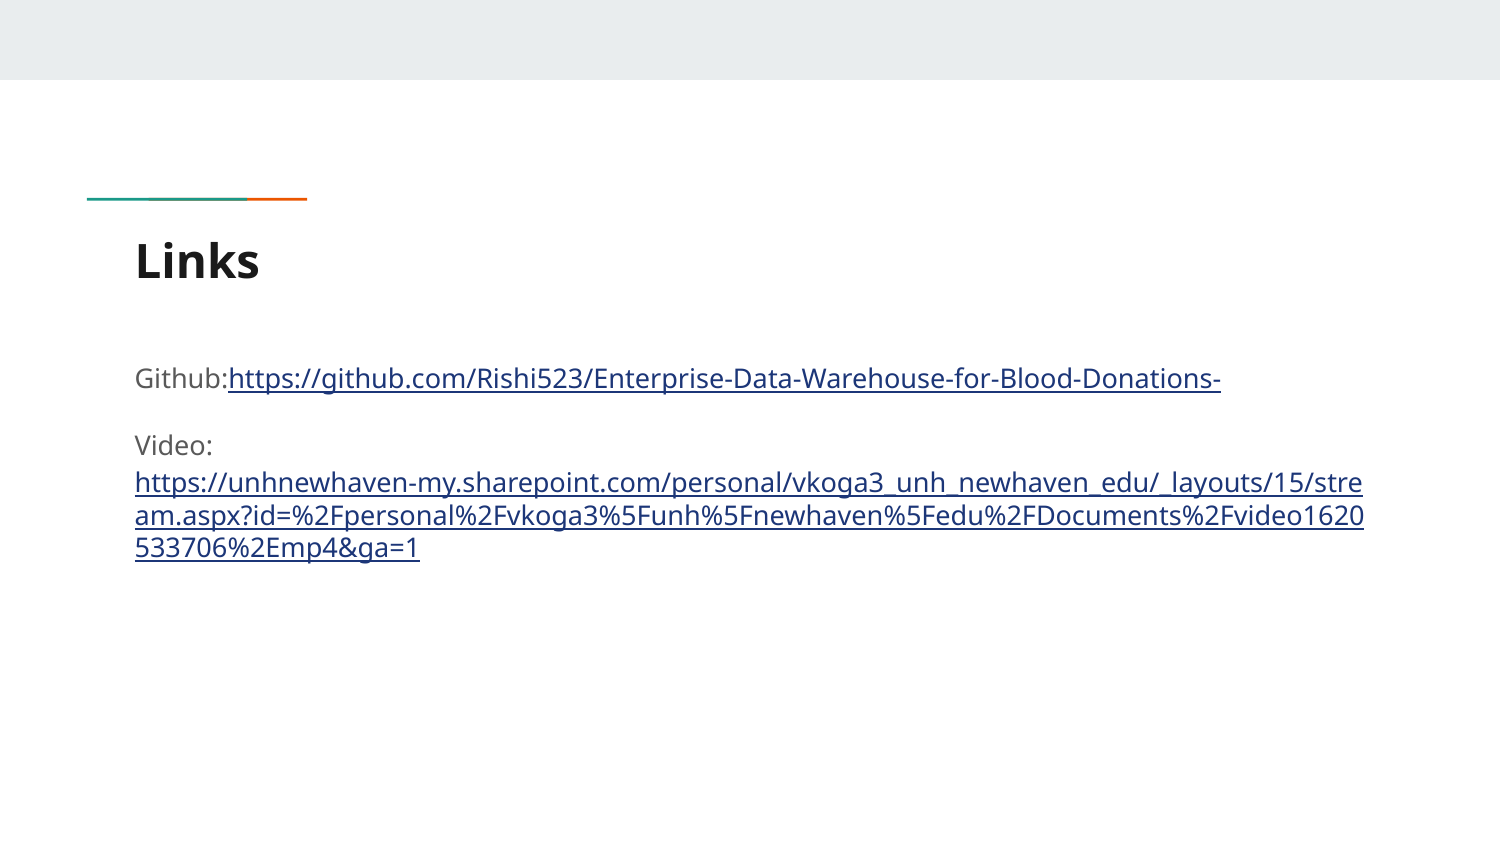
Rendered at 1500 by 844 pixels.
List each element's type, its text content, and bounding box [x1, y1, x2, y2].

title Links [119, 216, 1381, 305]
list Github:https://github.com/Rishi523/Enterprise-Data-Warehouse-for-Blood-Donations- Video:https://unhnewhaven-my.sharepoint.com/personal/vkoga3_unh_newhaven_edu/_layouts/15/stream.aspx?id=%2Fpersonal%2Fvkoga3%5Funh%5Fnewhaven%5Fedu%2FDocuments%2Fvideo1620533706%2Emp4&ga=1 [119, 341, 1381, 712]
